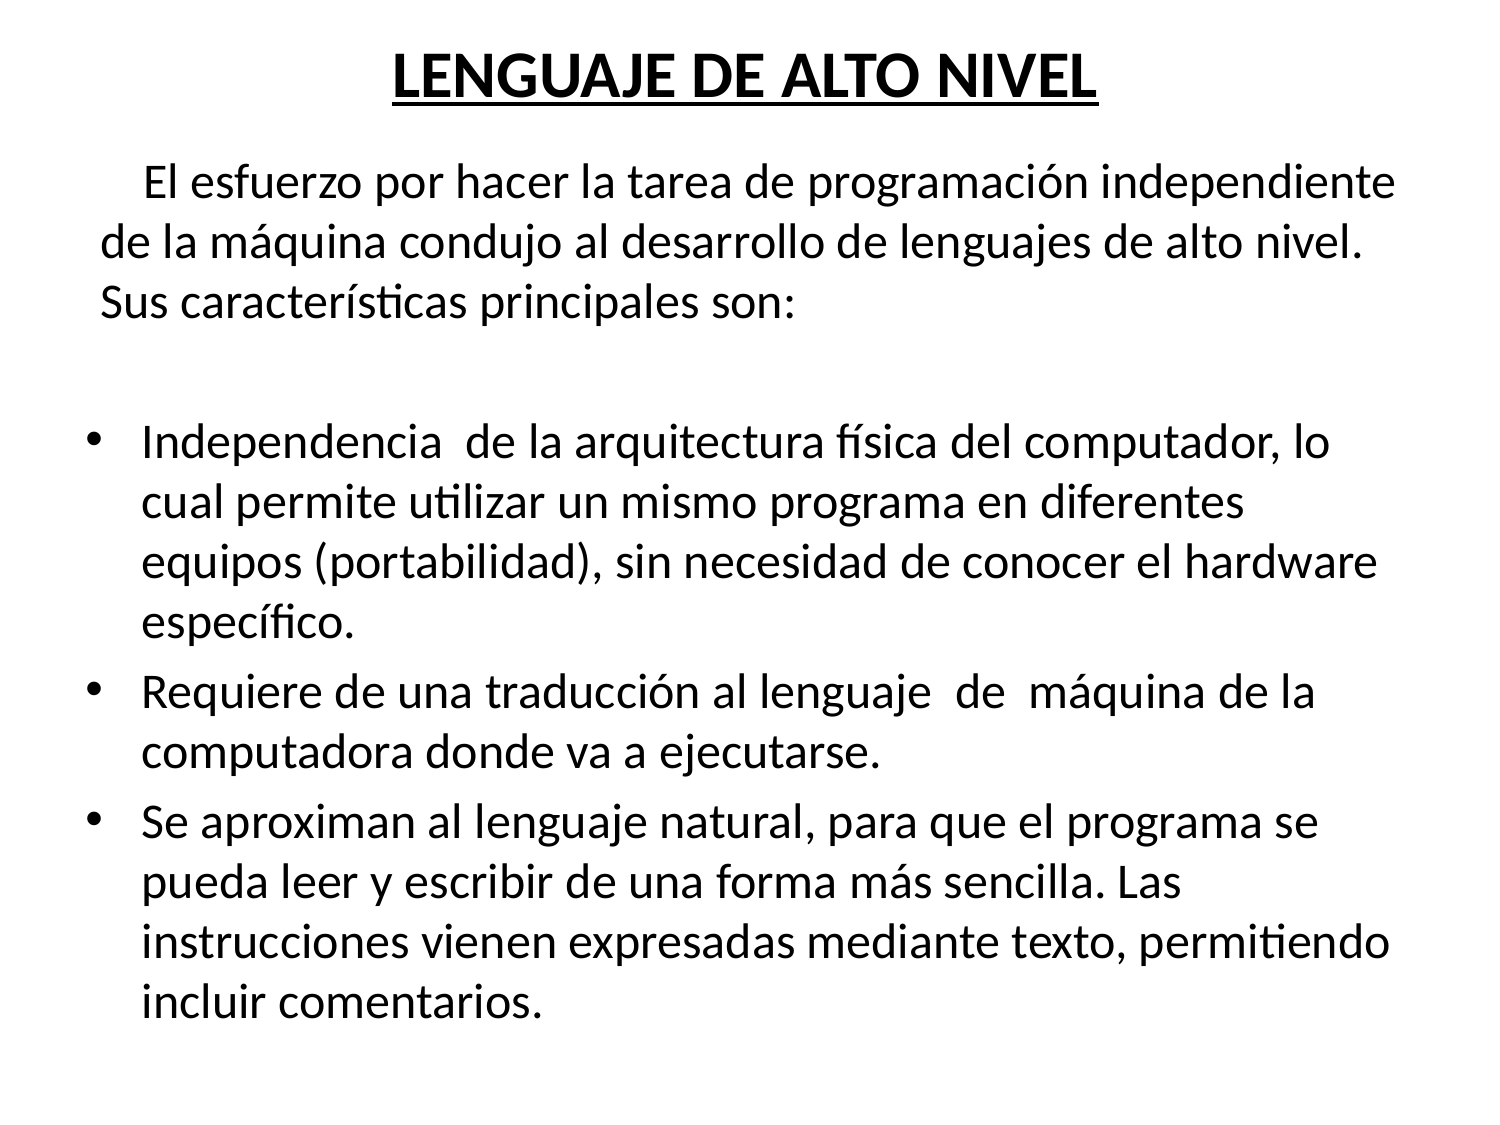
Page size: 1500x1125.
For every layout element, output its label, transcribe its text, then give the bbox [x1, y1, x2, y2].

list El esfuerzo por hacer la tarea de programación independiente de la máquina condujo al desarrollo de lenguajes de alto nivel. Sus características principales son: Independencia de la arquitectura física del computador, lo cual permite utilizar un mismo programa en diferentes equipos (portabilidad), sin necesidad de conocer el hardware específico. Requiere de una traducción al lenguaje de máquina de la computadora donde va a ejecutarse. Se aproximan al lenguaje natural, para que el programa se pueda leer y escribir de una forma más sencilla. Las instrucciones vienen expresadas mediante texto, permitiendo incluir comentarios. [70, 140, 1421, 883]
title LENGUAJE DE ALTO NIVEL [70, 0, 1421, 140]
